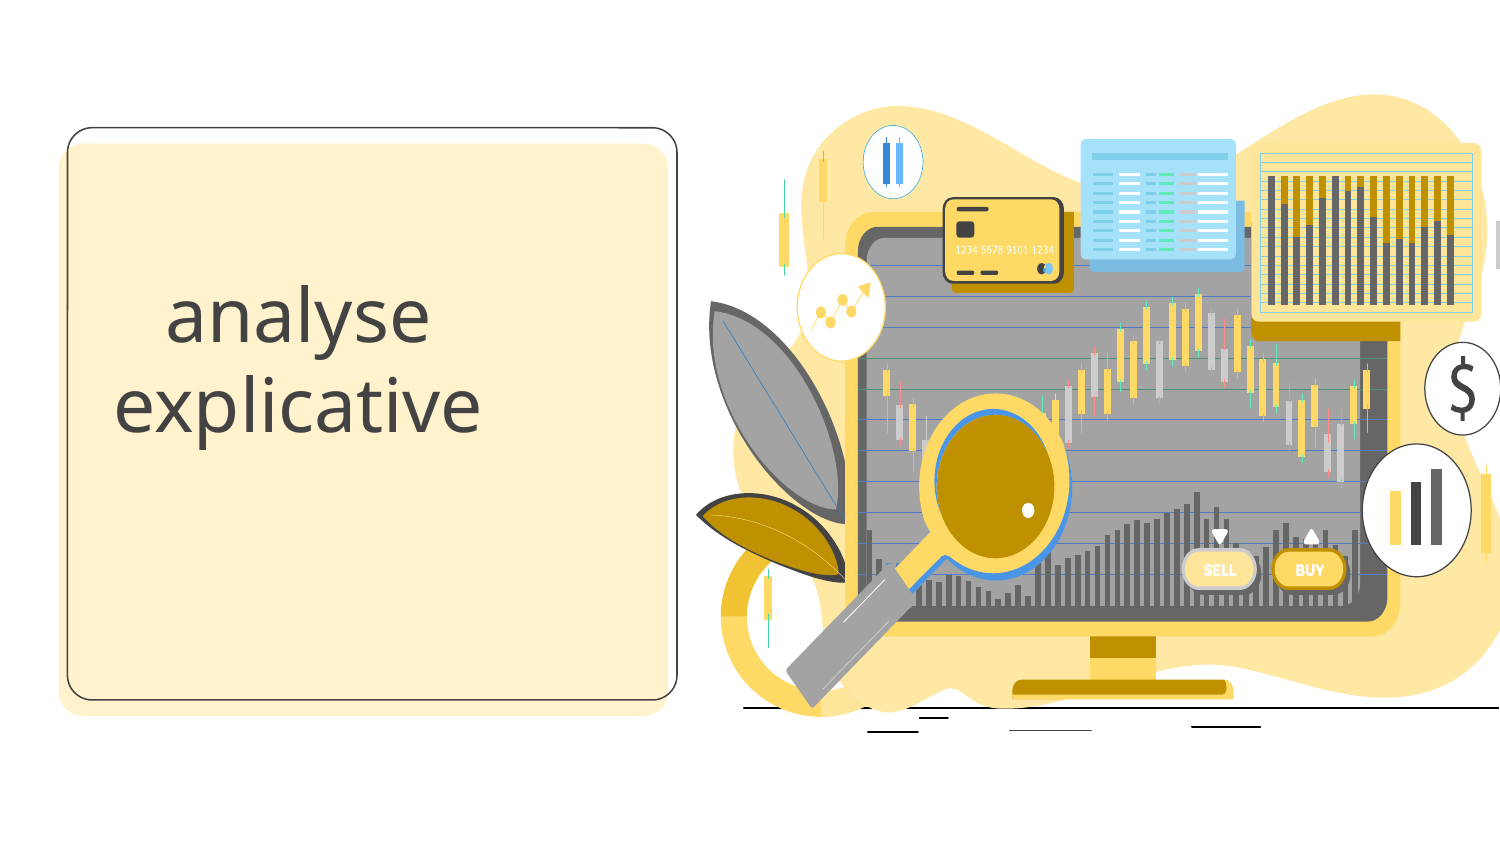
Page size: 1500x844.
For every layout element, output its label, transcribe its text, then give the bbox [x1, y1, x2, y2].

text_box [743, 721, 1499, 733]
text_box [694, 94, 1500, 713]
title analyse explicative [71, 281, 526, 463]
